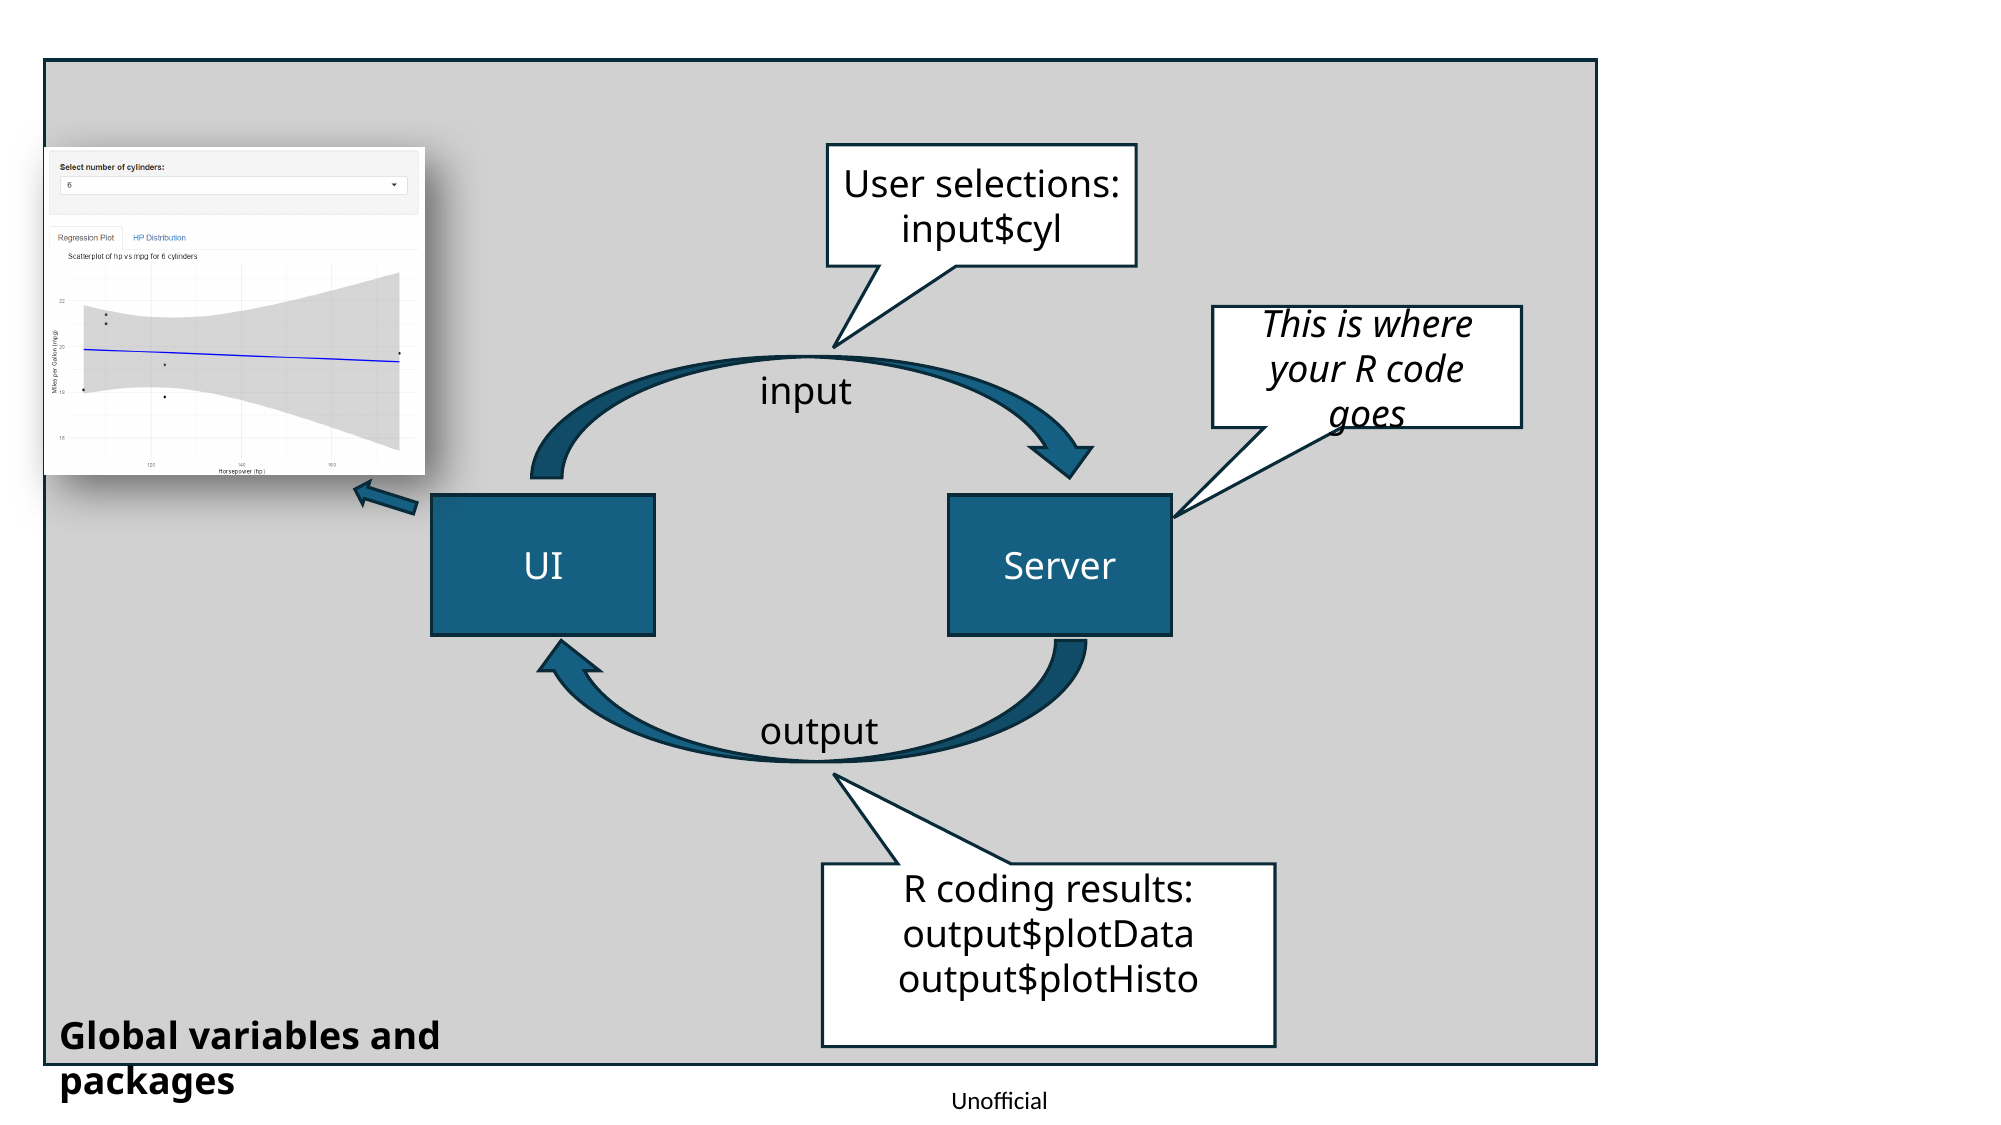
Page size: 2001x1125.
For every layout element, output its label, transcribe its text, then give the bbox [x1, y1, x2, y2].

text_box R coding results: output$plotData output$plotHisto [820, 772, 1277, 1049]
text_box input [744, 359, 910, 420]
text_box UI [430, 493, 656, 637]
text_box [535, 638, 891, 764]
text_box [352, 478, 419, 516]
text_box [43, 58, 1598, 1066]
text_box output [744, 699, 910, 760]
text_box User selections: input$cyl [825, 143, 1138, 350]
text_box This is where your R code goes [1172, 304, 1524, 520]
text_box Global variables and packages [44, 1004, 637, 1110]
text_box [910, 361, 1095, 481]
text_box Server [947, 493, 1173, 637]
picture [43, 146, 426, 475]
text_box [529, 354, 891, 480]
text_box [910, 638, 1088, 758]
